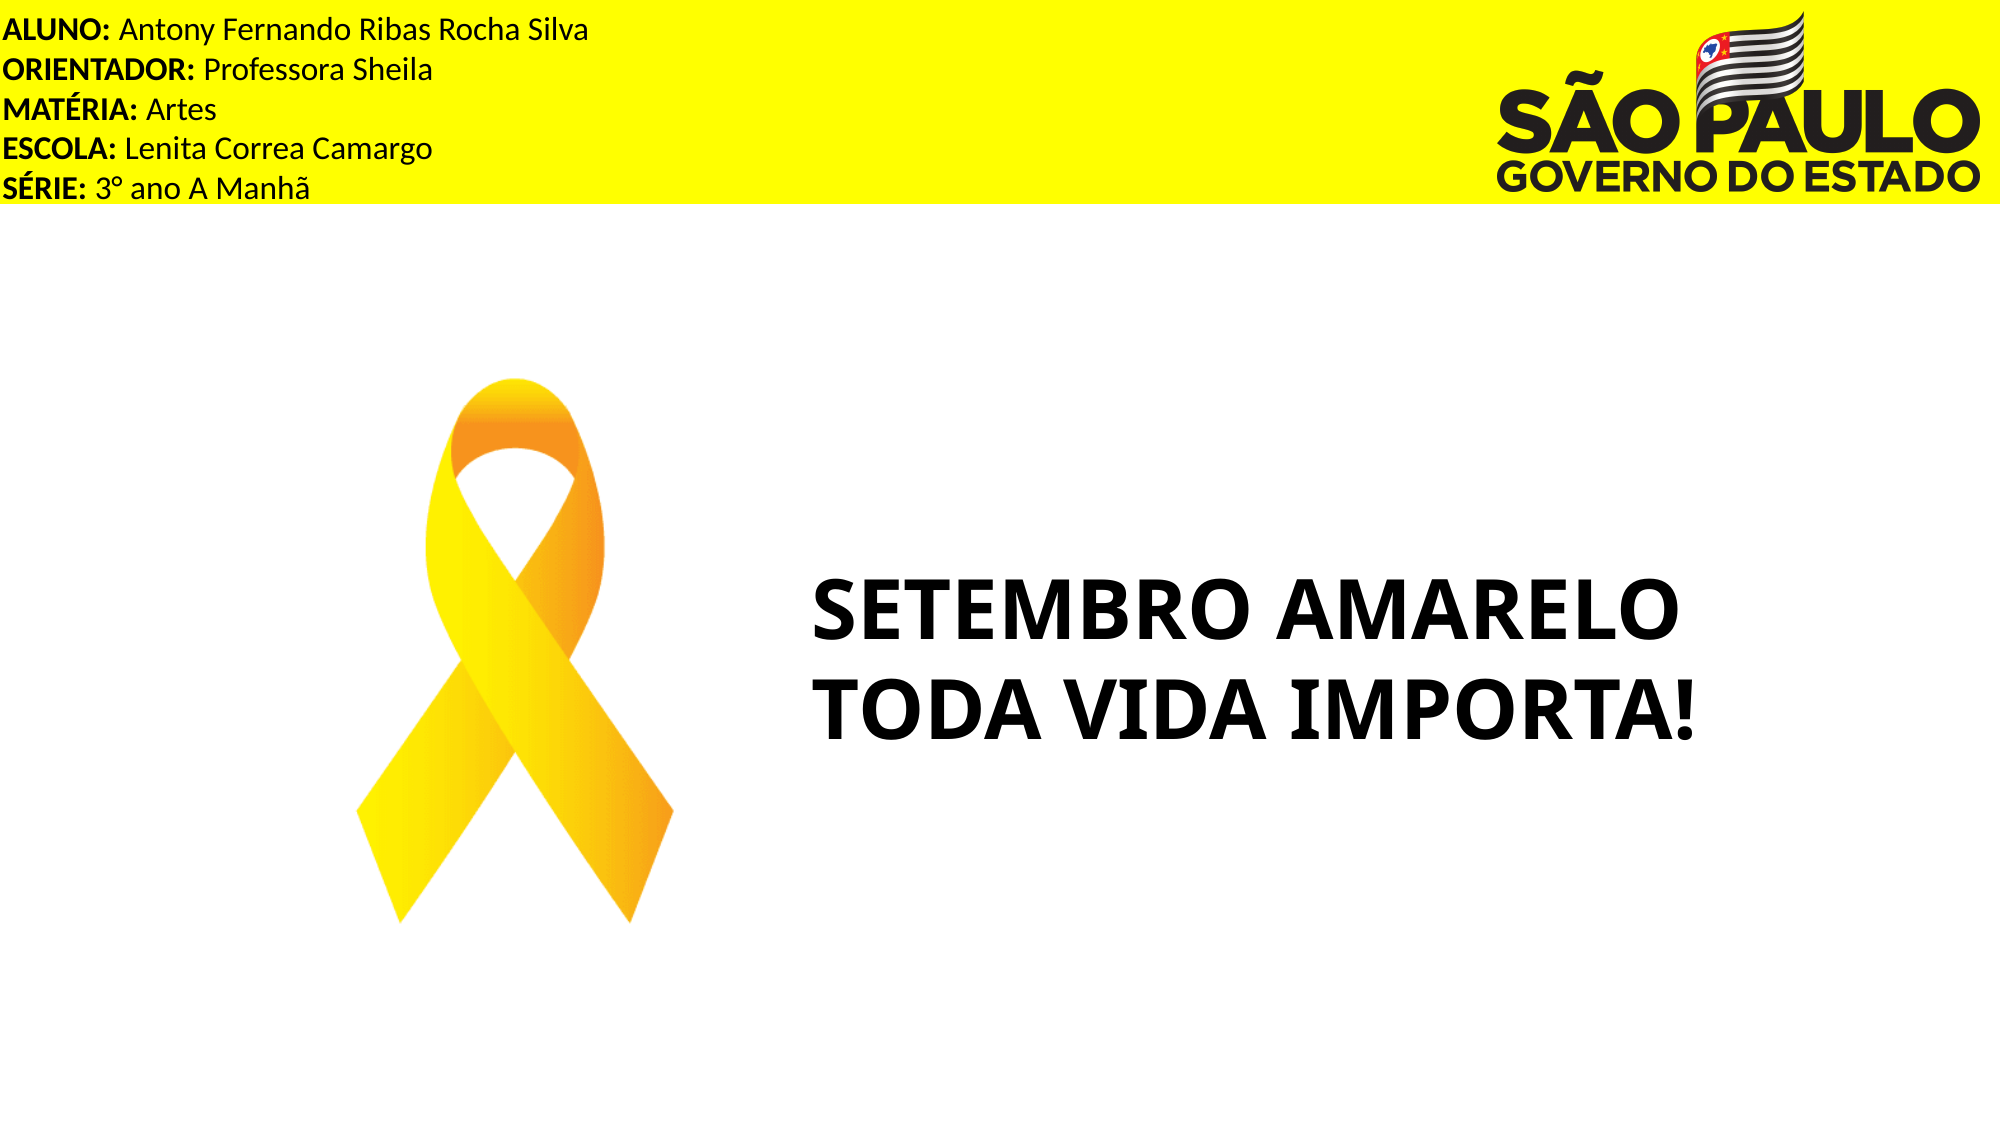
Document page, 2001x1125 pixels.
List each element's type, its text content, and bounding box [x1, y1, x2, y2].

picture [1497, 11, 1980, 192]
text_box ALUNO: Antony Fernando Ribas Rocha Silva ORIENTADOR: Professora Sheila MATÉRIA: Artes ESCOLA: Lenita Correa Camargo SÉRIE: 3° ano A Manhã [0, 0, 822, 259]
text_box [822, 0, 2000, 204]
picture [0, 315, 1017, 1000]
text_box SETEMBRO AMARELO TODA VIDA IMPORTA! [1017, 549, 1902, 764]
